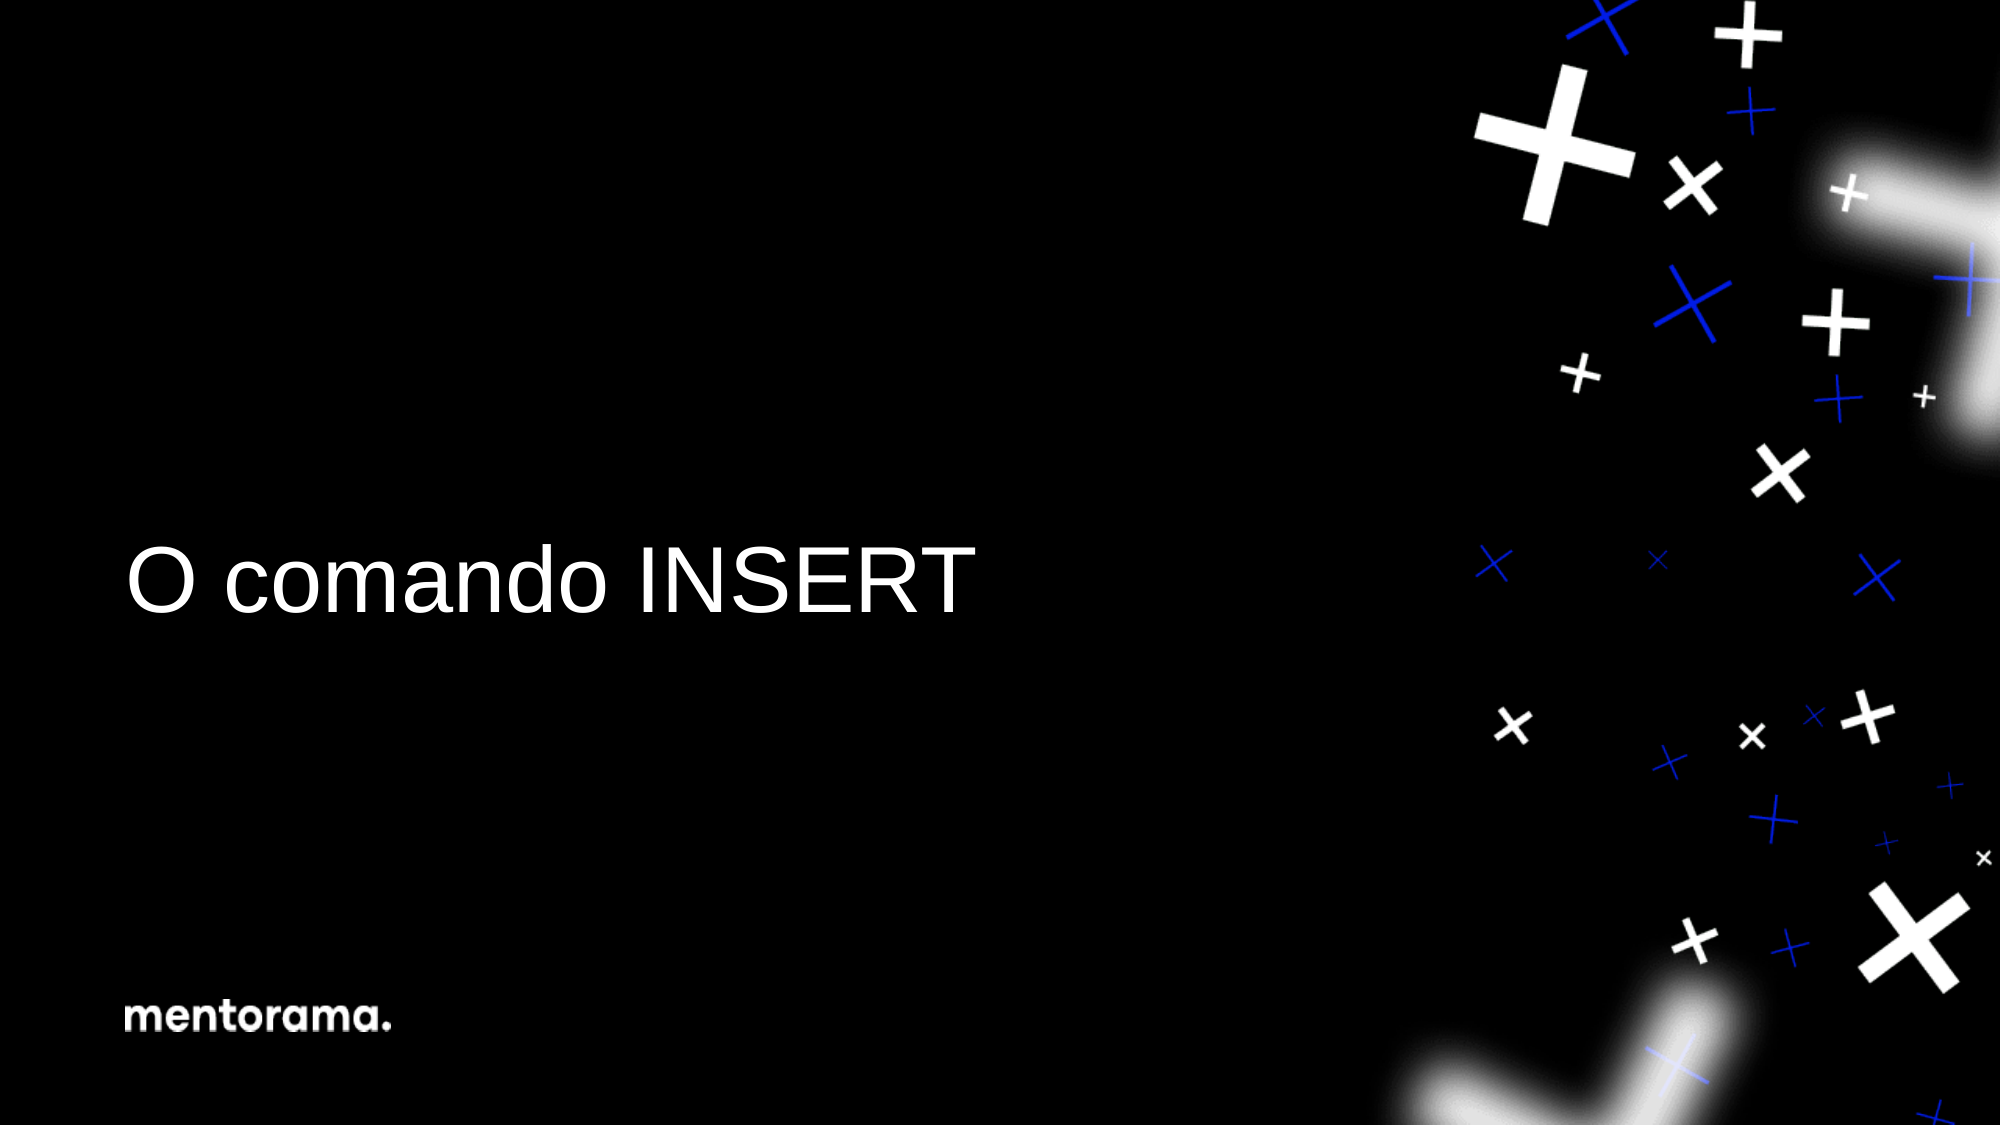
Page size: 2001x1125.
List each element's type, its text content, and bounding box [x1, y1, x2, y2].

picture [1355, 0, 2000, 1125]
picture [124, 999, 391, 1032]
text_box O comando INSERT [124, 487, 1188, 610]
